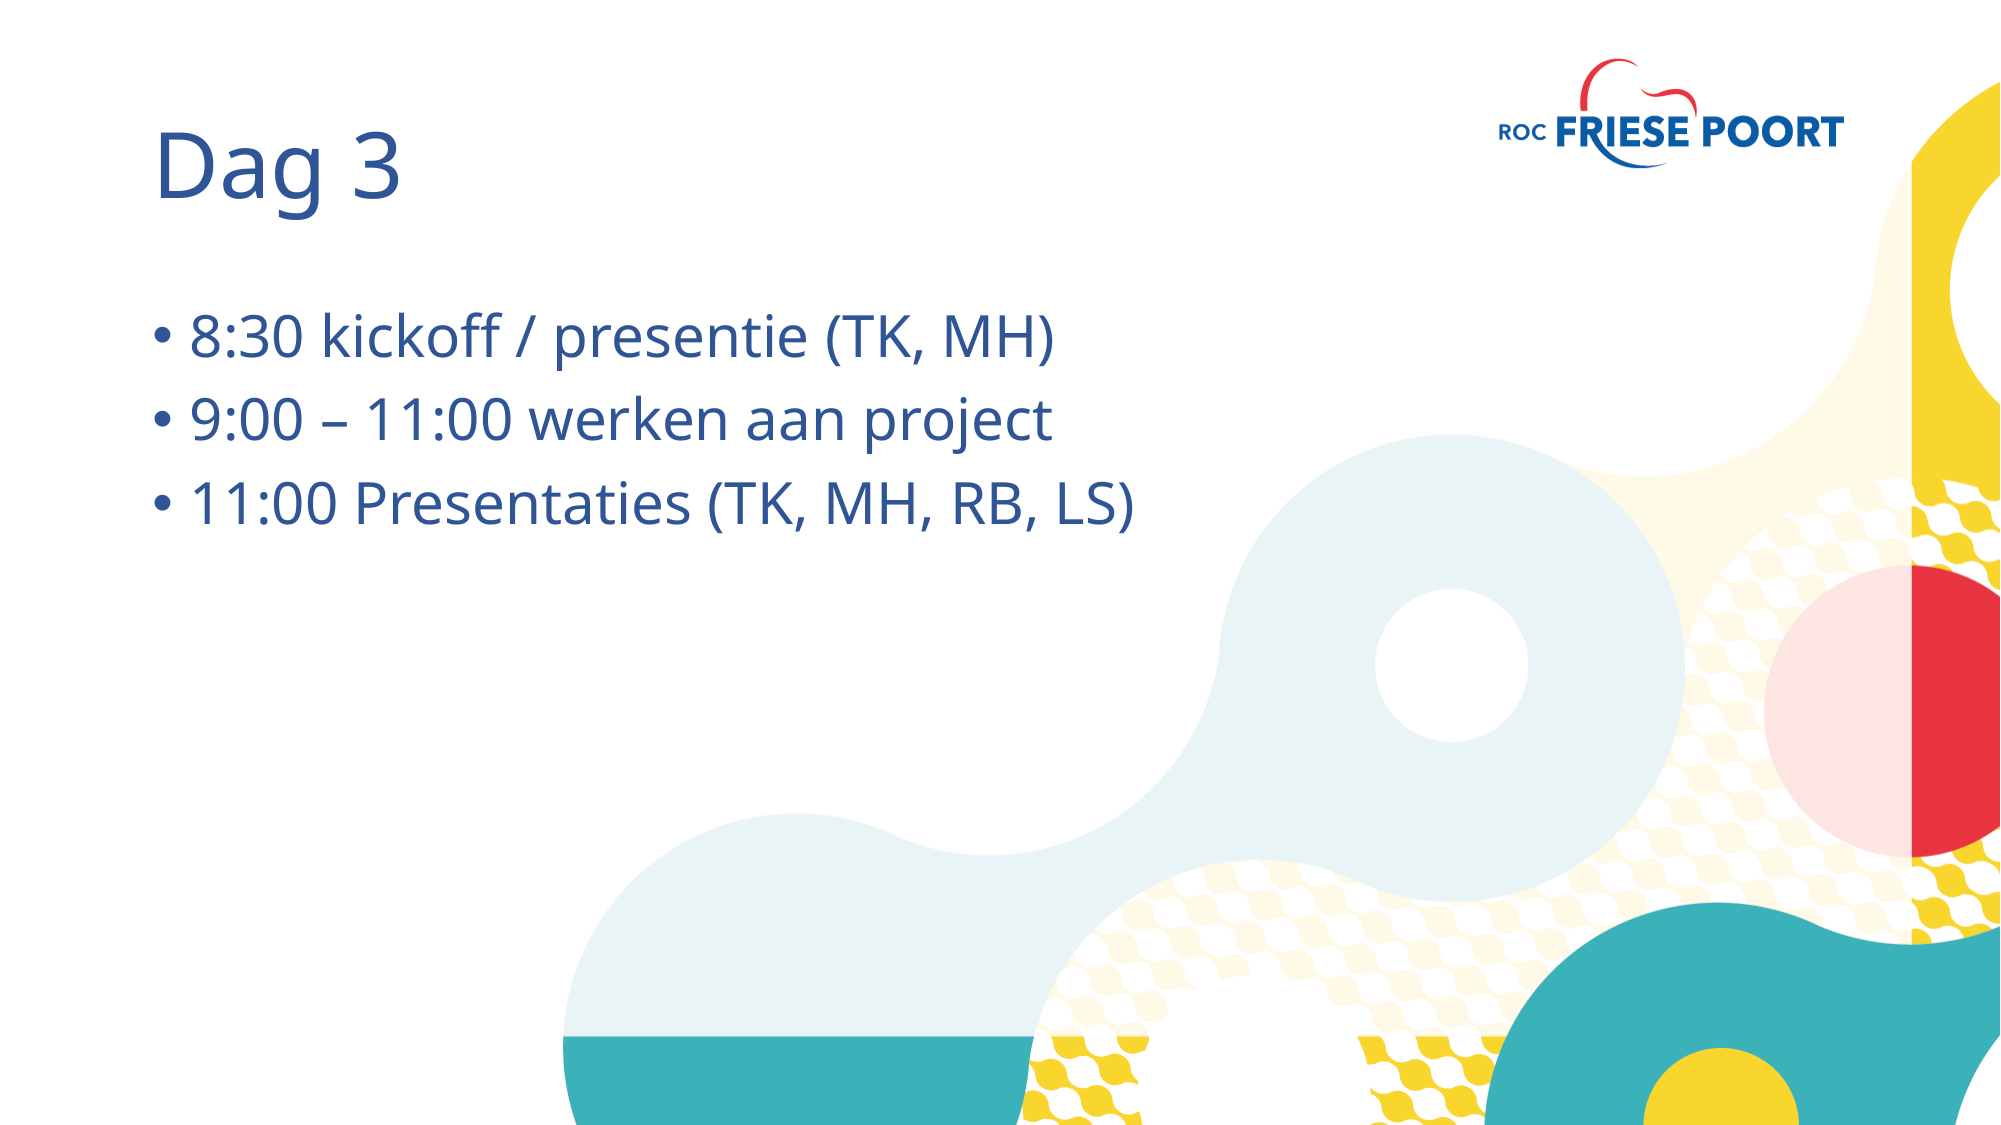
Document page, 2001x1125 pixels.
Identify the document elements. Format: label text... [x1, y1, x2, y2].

list 8:30 kickoff / presentie (TK, MH) 9:00 – 11:00 werken aan project 11:00 Presentaties (TK, MH, RB, LS) [137, 299, 1863, 1014]
title Dag 3 [137, 59, 1863, 278]
picture [0, 0, 2000, 1125]
